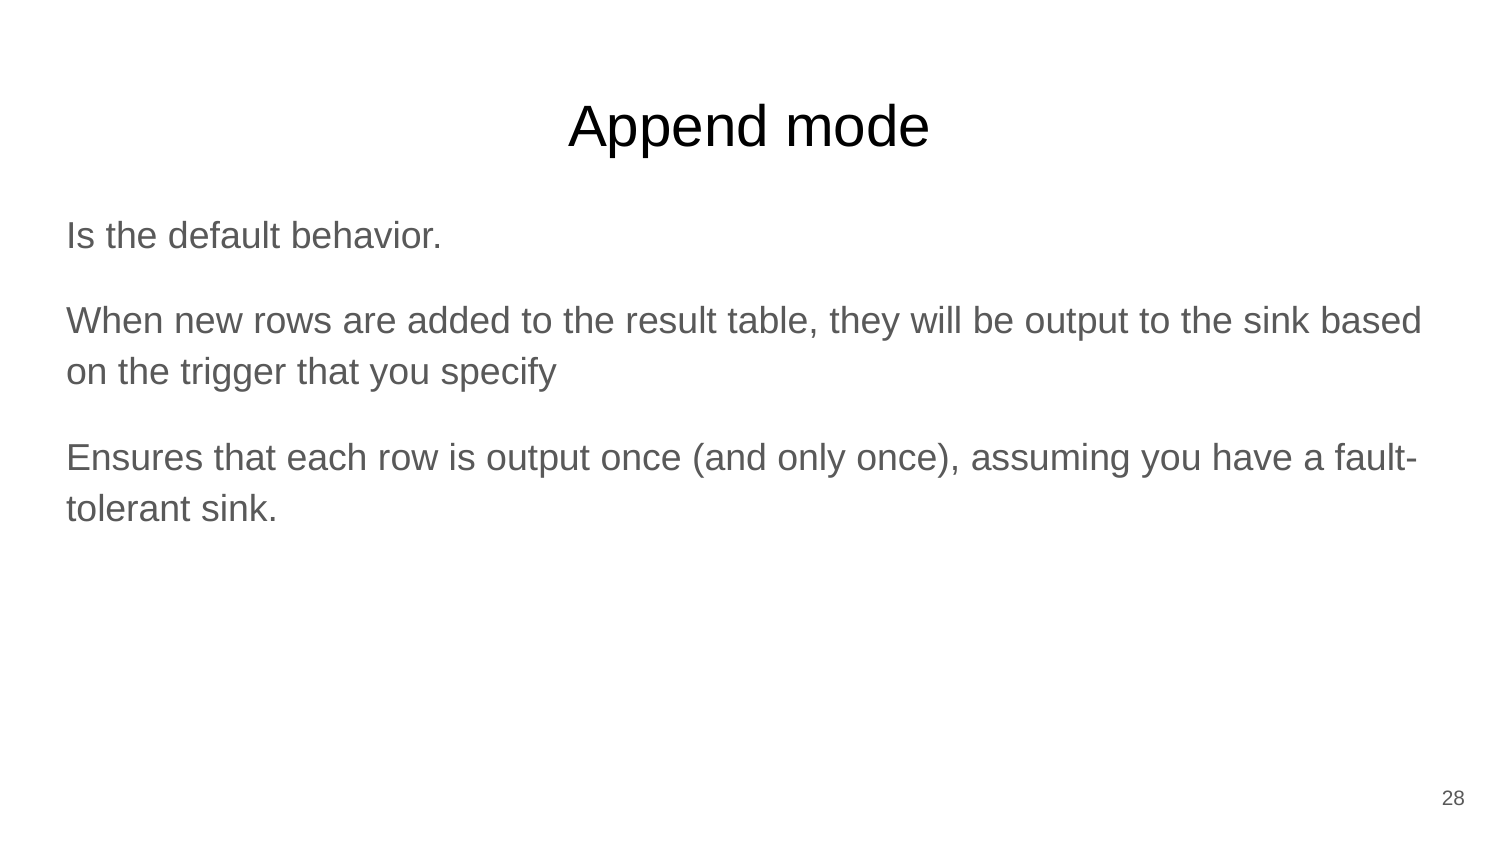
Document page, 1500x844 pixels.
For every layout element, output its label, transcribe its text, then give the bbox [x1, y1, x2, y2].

slide_number 28 [1389, 764, 1480, 830]
list Is the default behavior. When new rows are added to the result table, they will be output to the sink based on the trigger that you specify Ensures that each row is output once (and only once), assuming you have a fault-tolerant sink. [51, 189, 1449, 750]
title Append mode [51, 72, 1449, 167]
